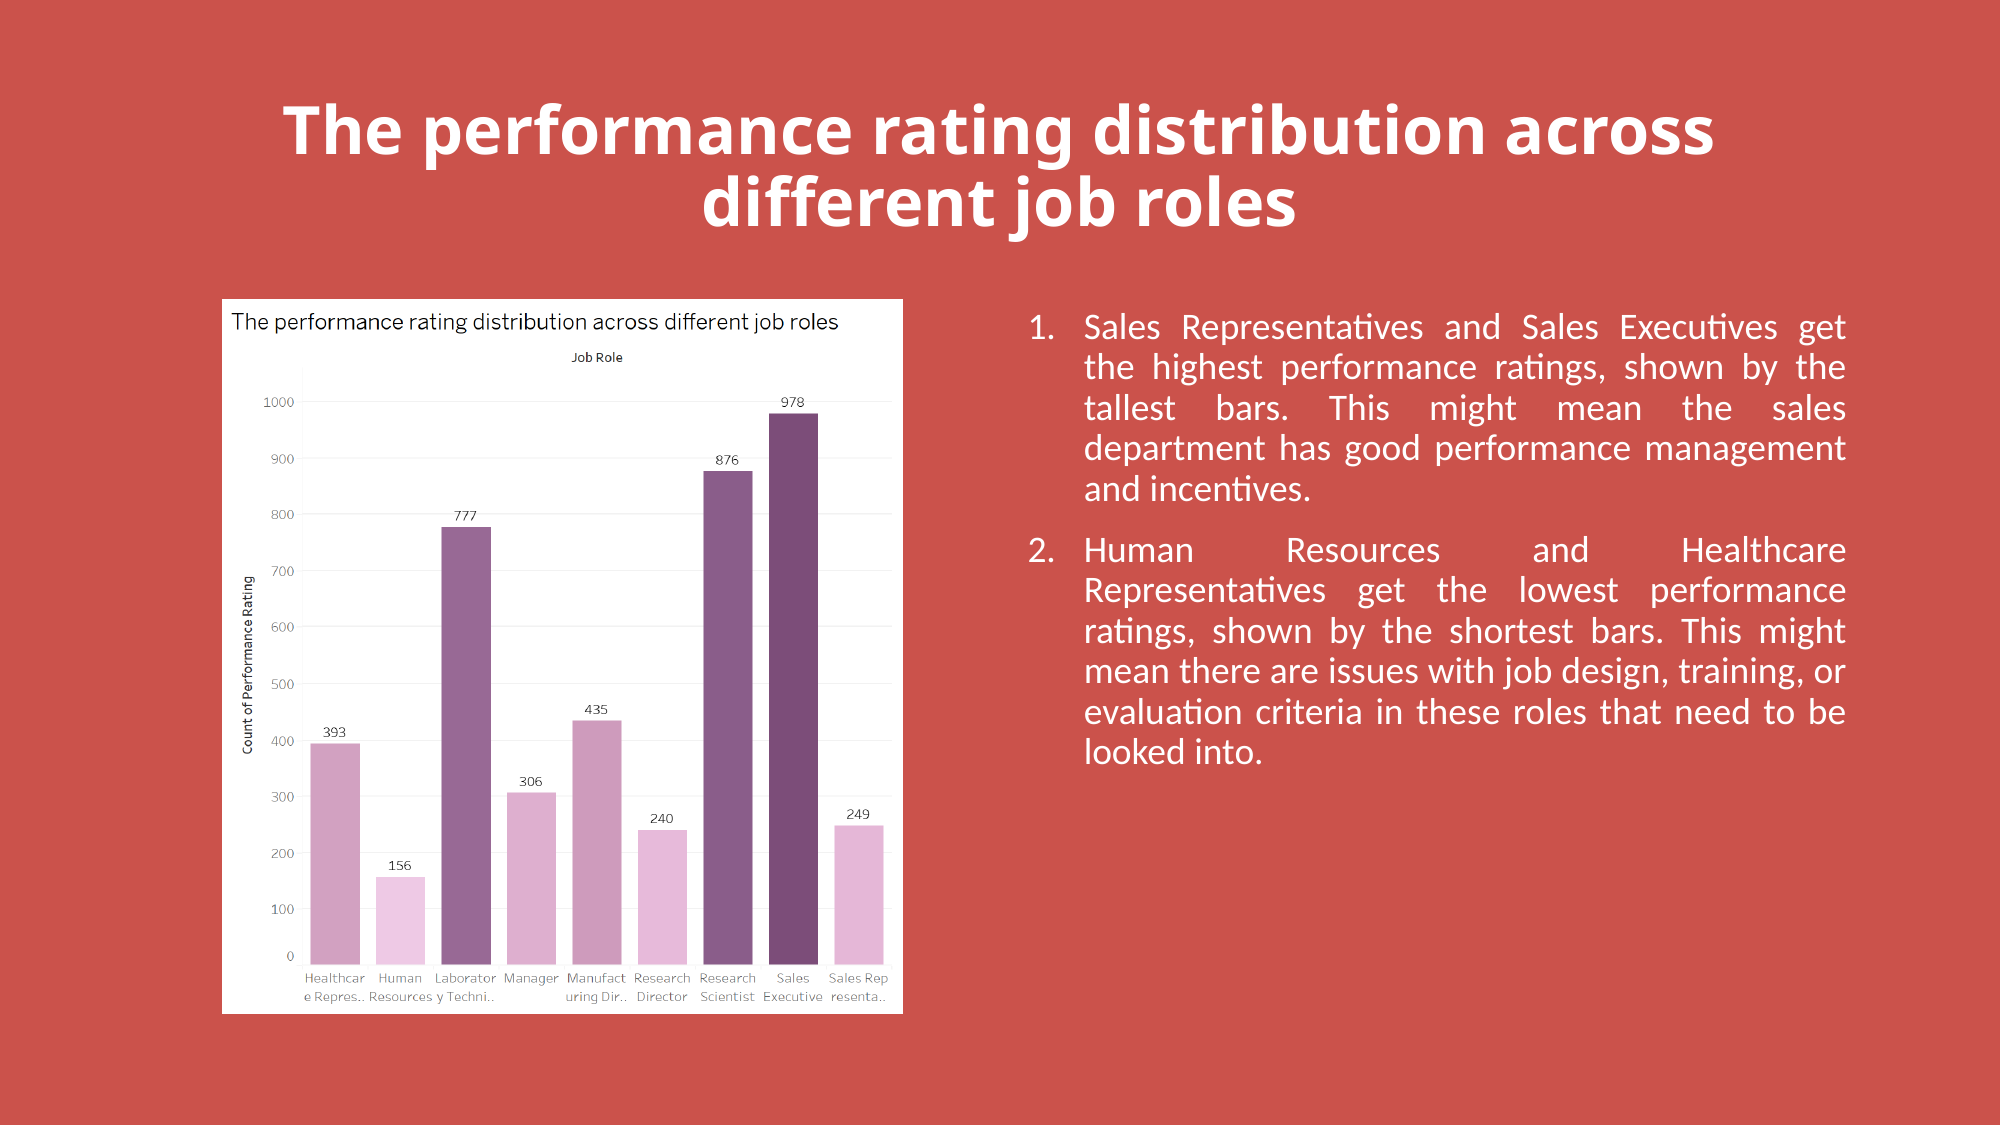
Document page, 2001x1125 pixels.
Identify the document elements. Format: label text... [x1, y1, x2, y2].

title The performance rating distribution across different job roles [137, 59, 1863, 278]
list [222, 299, 903, 1014]
list Sales Representatives and Sales Executives get the highest performance ratings, shown by the tallest bars. This might mean the sales department has good performance management and incentives. Human Resources and Healthcare Representatives get the lowest performance ratings, shown by the shortest bars. This might mean there are issues with job design, training, or evaluation criteria in these roles that need to be looked into. [1012, 299, 1863, 1014]
